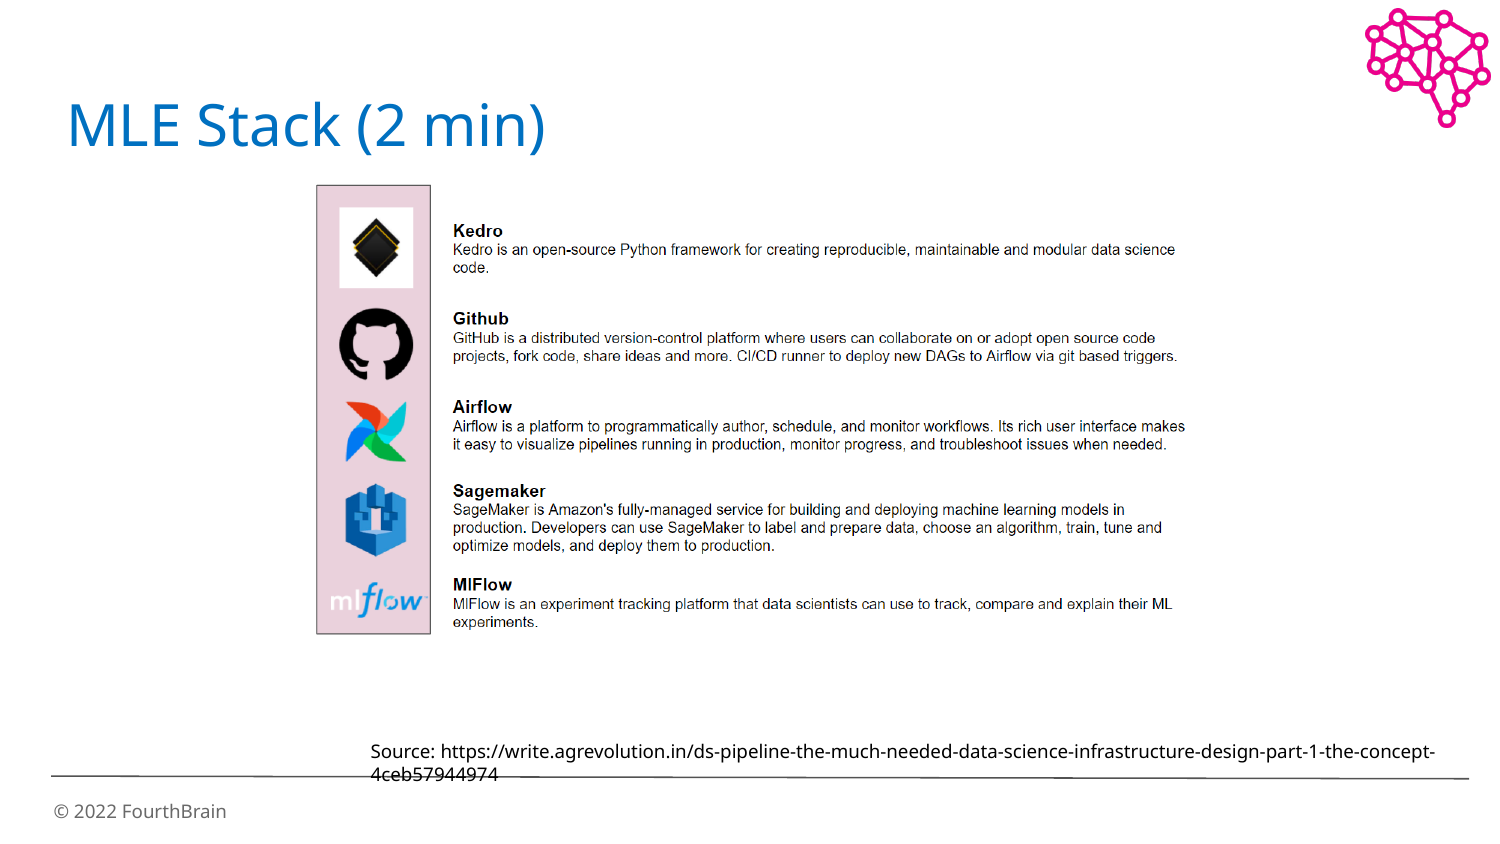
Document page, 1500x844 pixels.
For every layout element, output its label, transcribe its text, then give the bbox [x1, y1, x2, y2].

title MLE Stack (2 min) [51, 72, 1449, 167]
picture [1365, 8, 1491, 128]
text_box Source: https://write.agrevolution.in/ds-pipeline-the-much-needed-data-science-infrastructure-design-part-1-the-concept-4ceb57944974 [338, 732, 1500, 793]
picture [309, 178, 1191, 639]
